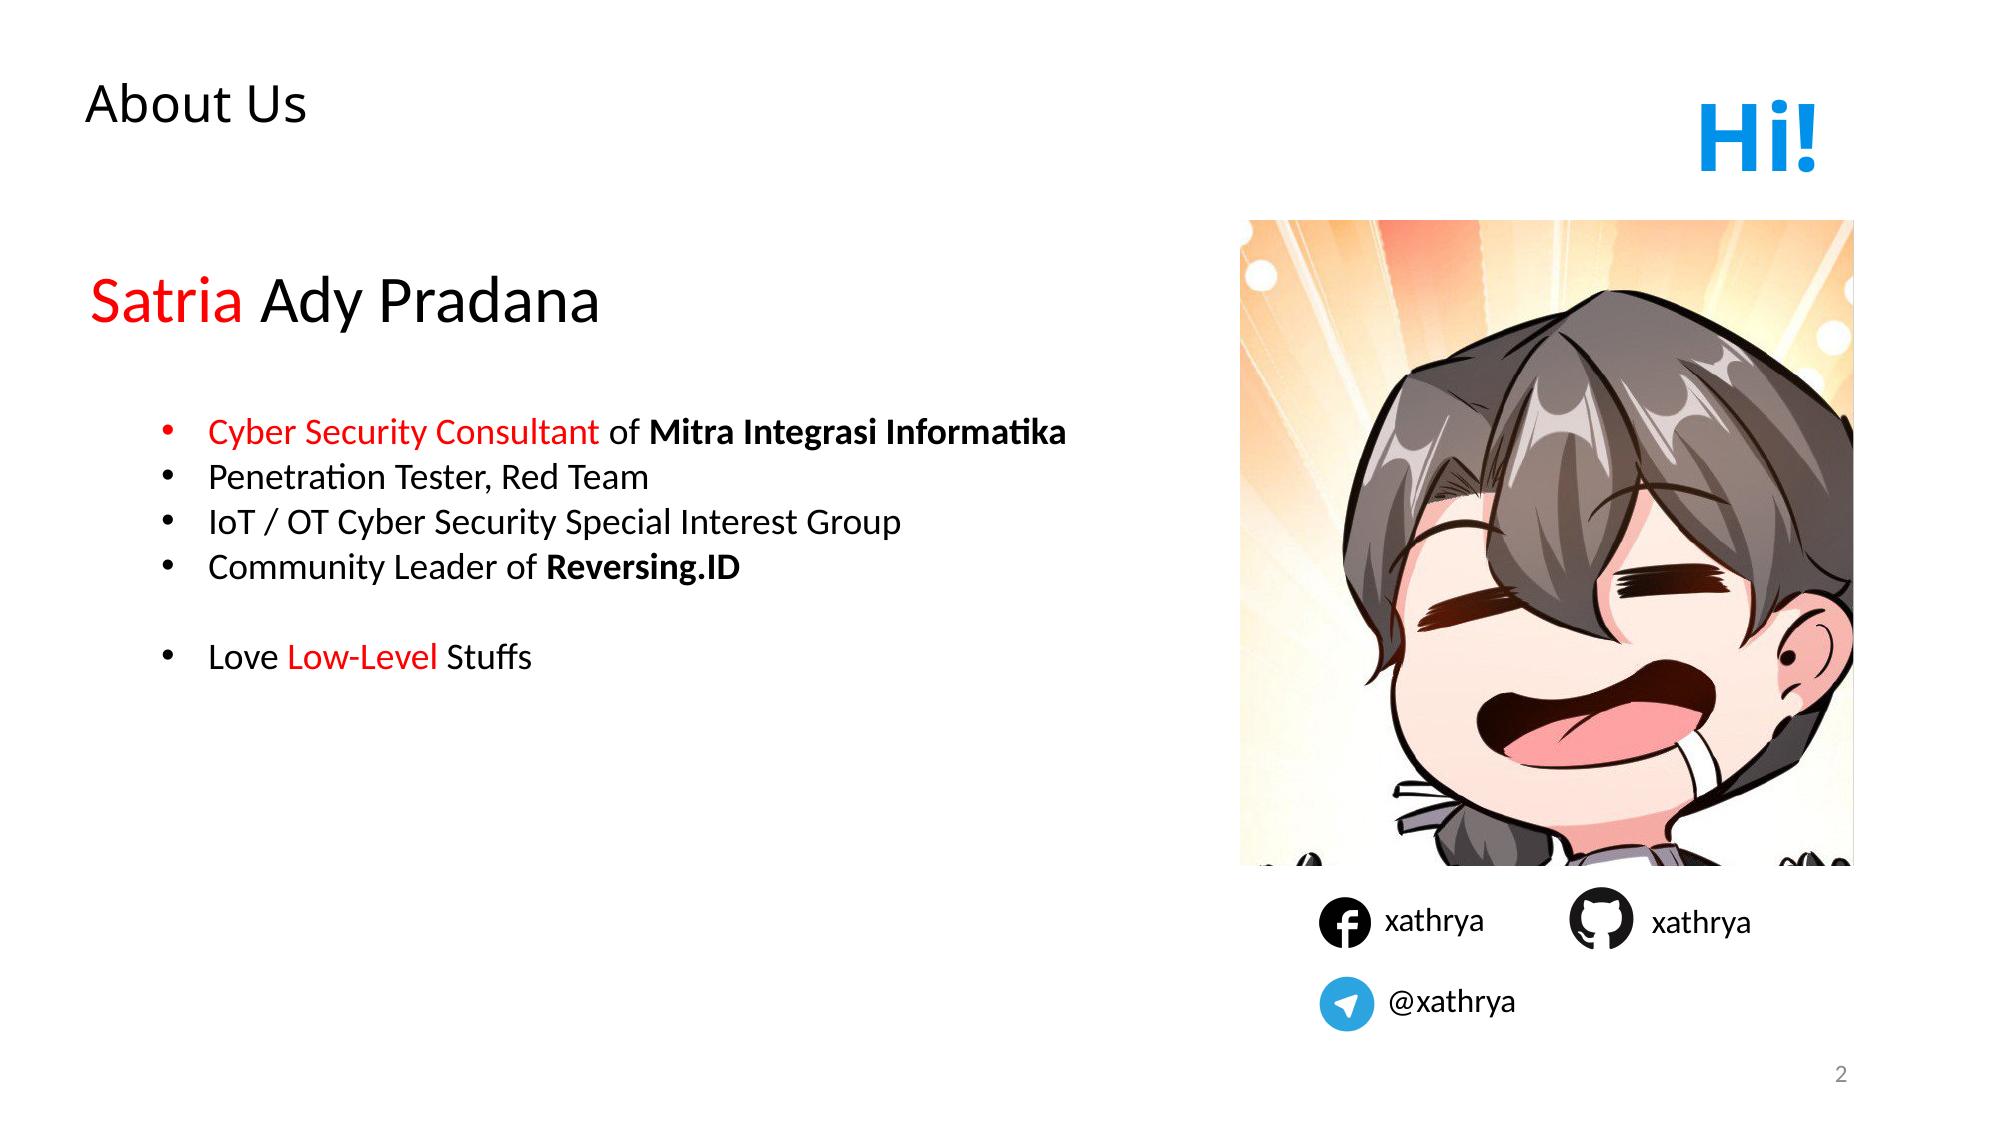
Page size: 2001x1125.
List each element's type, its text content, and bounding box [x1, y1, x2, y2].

slide_number 2 [1412, 1042, 1863, 1103]
text_box Cyber Security Consultant of Mitra Integrasi Informatika Penetration Tester, Red Team IoT / OT Cyber Security Special Interest Group Community Leader of Reversing.ID Love Low-Level Stuffs [146, 399, 1133, 684]
title About Us [70, 70, 1569, 142]
text_box xathrya [1655, 892, 1768, 948]
picture [1240, 220, 1854, 973]
text_box Hi! [1682, 11, 1896, 202]
picture [1319, 976, 1375, 1032]
text_box @xathrya [1371, 972, 1532, 1027]
text_box Satria Ady Pradana [75, 247, 617, 343]
picture [1319, 897, 1371, 948]
text_box xathrya [1370, 891, 1501, 946]
